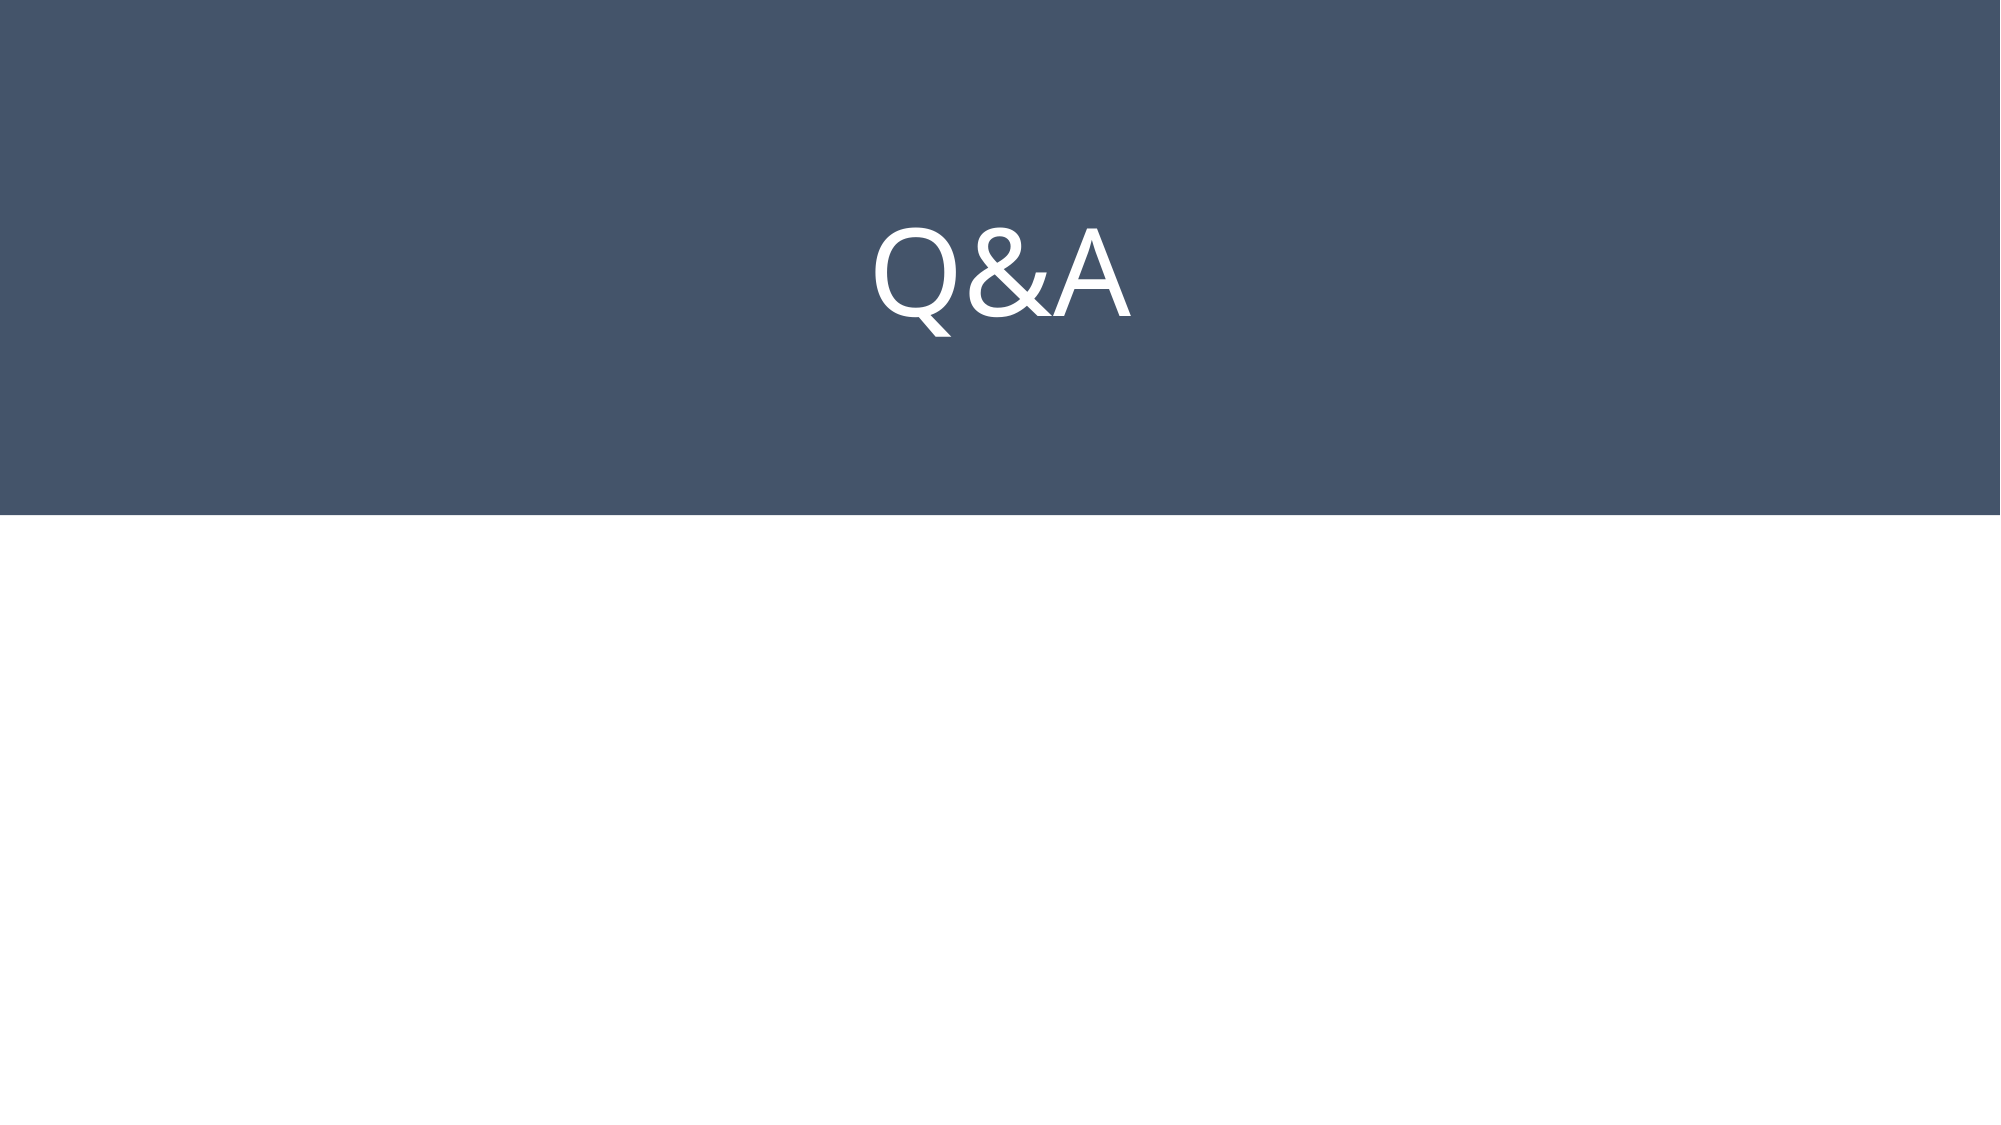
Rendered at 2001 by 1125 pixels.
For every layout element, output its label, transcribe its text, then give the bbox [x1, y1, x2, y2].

text_box [0, 0, 2000, 516]
title Q&A [506, 247, 1494, 351]
